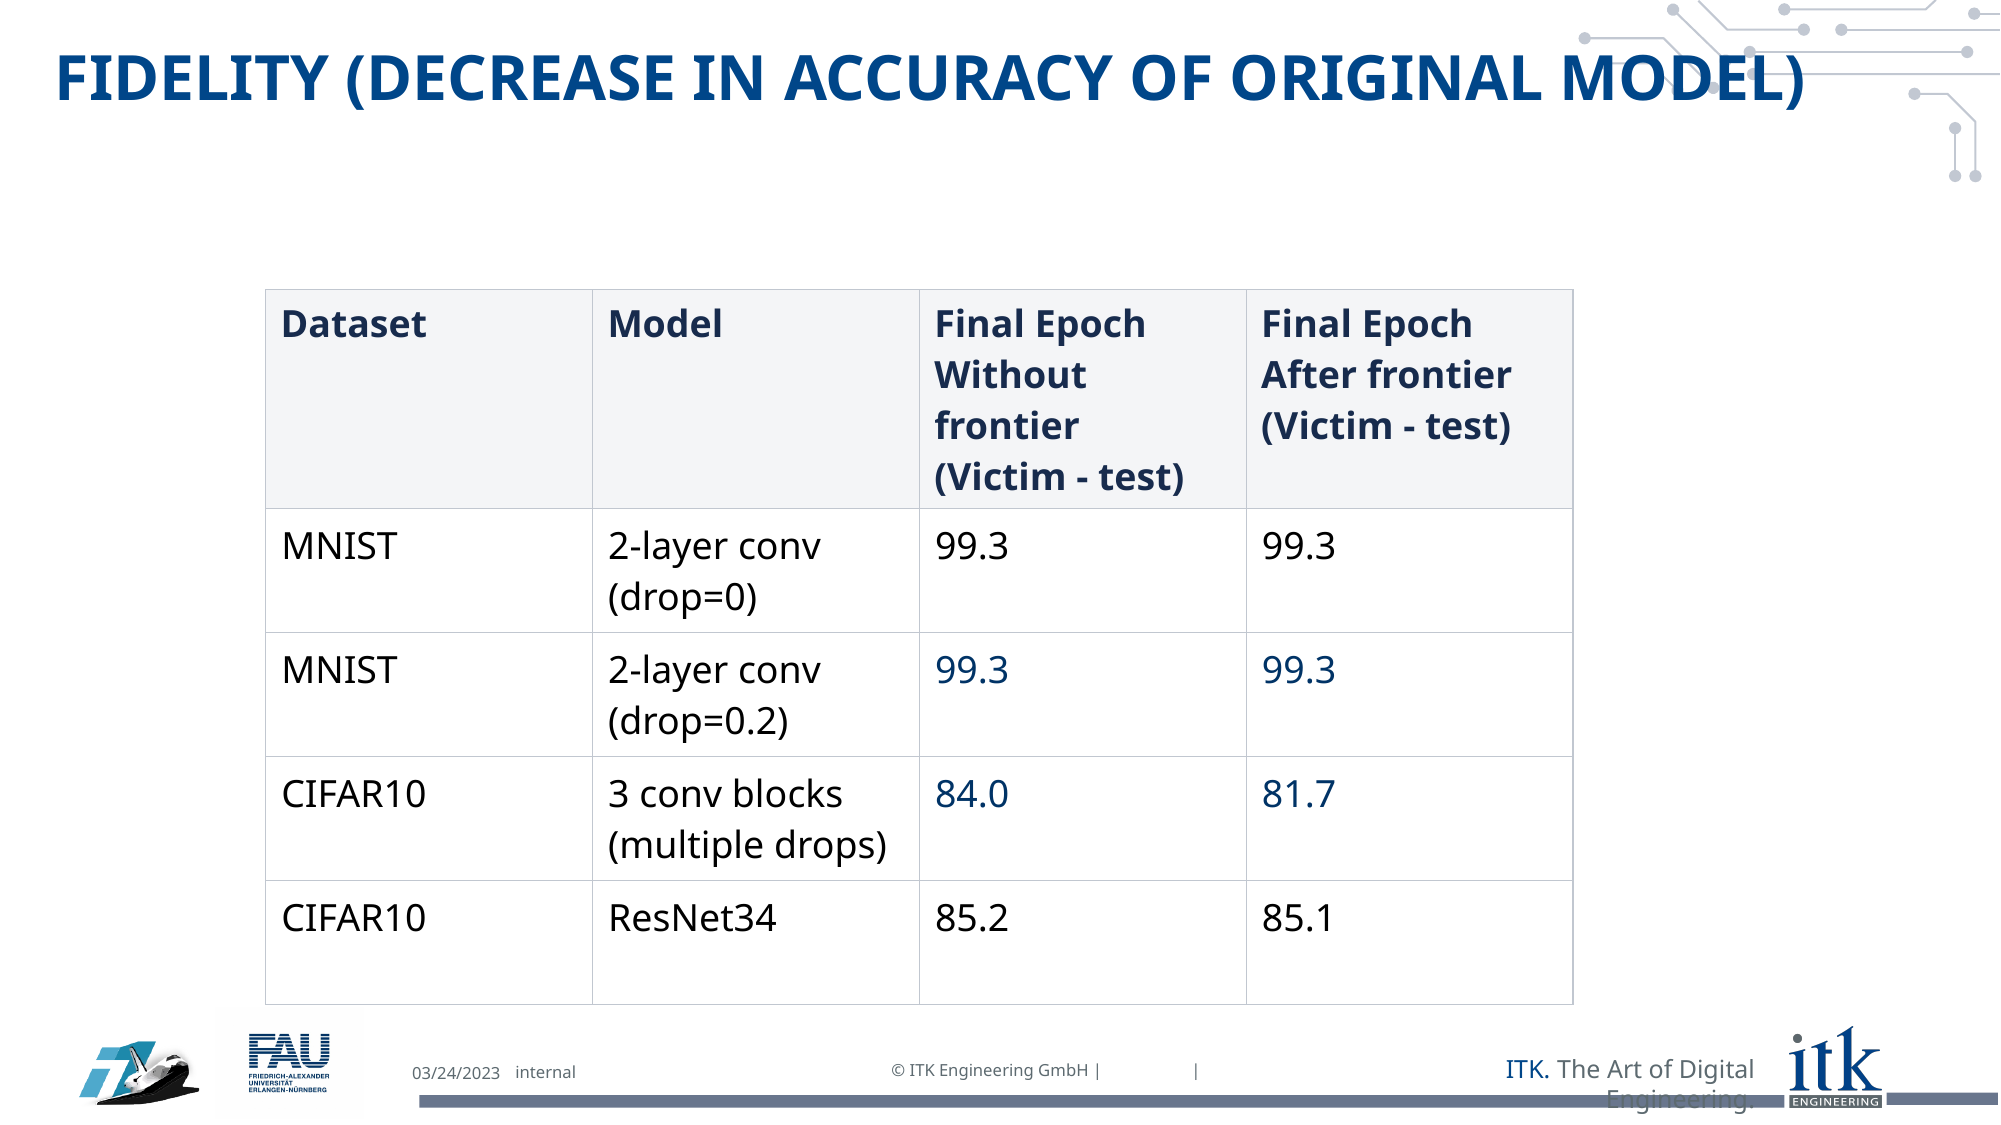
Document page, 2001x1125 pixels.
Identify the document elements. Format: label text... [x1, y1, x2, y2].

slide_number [409, 1062, 503, 1084]
table_cell 99.3 [1247, 633, 1572, 756]
picture [1789, 1026, 1882, 1108]
table_cell 2-layer conv (drop=0) [593, 509, 919, 632]
table_cell 3 conv blocks (multiple drops) [593, 757, 919, 880]
table_cell 2-layer conv (drop=0.2) [593, 633, 919, 756]
table_header Final Epoch Without frontier (Victim - test) [920, 290, 1246, 508]
footer internal [515, 1062, 728, 1084]
picture [215, 1007, 364, 1119]
table_cell 85.2 [920, 881, 1246, 1004]
table_cell 84.0 [920, 757, 1246, 880]
table_header Dataset [266, 290, 592, 508]
table_cell 85.1 [1247, 881, 1572, 1004]
title FIDELITY (DECREASE IN ACCURACY of original model) [54, 38, 1863, 114]
table_cell CIFAR10 [266, 881, 592, 1004]
table_cell 81.7 [1247, 757, 1572, 880]
table_cell ResNet34 [593, 881, 919, 1004]
table_header Final Epoch After frontier (Victim - test) [1247, 290, 1572, 508]
table_cell MNIST [266, 509, 592, 632]
table_header Model [593, 290, 919, 508]
table_cell 99.3 [920, 509, 1246, 632]
table_cell MNIST [266, 633, 592, 756]
table_cell CIFAR10 [266, 757, 592, 880]
table_cell 99.3 [1247, 509, 1572, 632]
table_cell 99.3 [920, 633, 1246, 756]
picture [77, 1039, 200, 1108]
